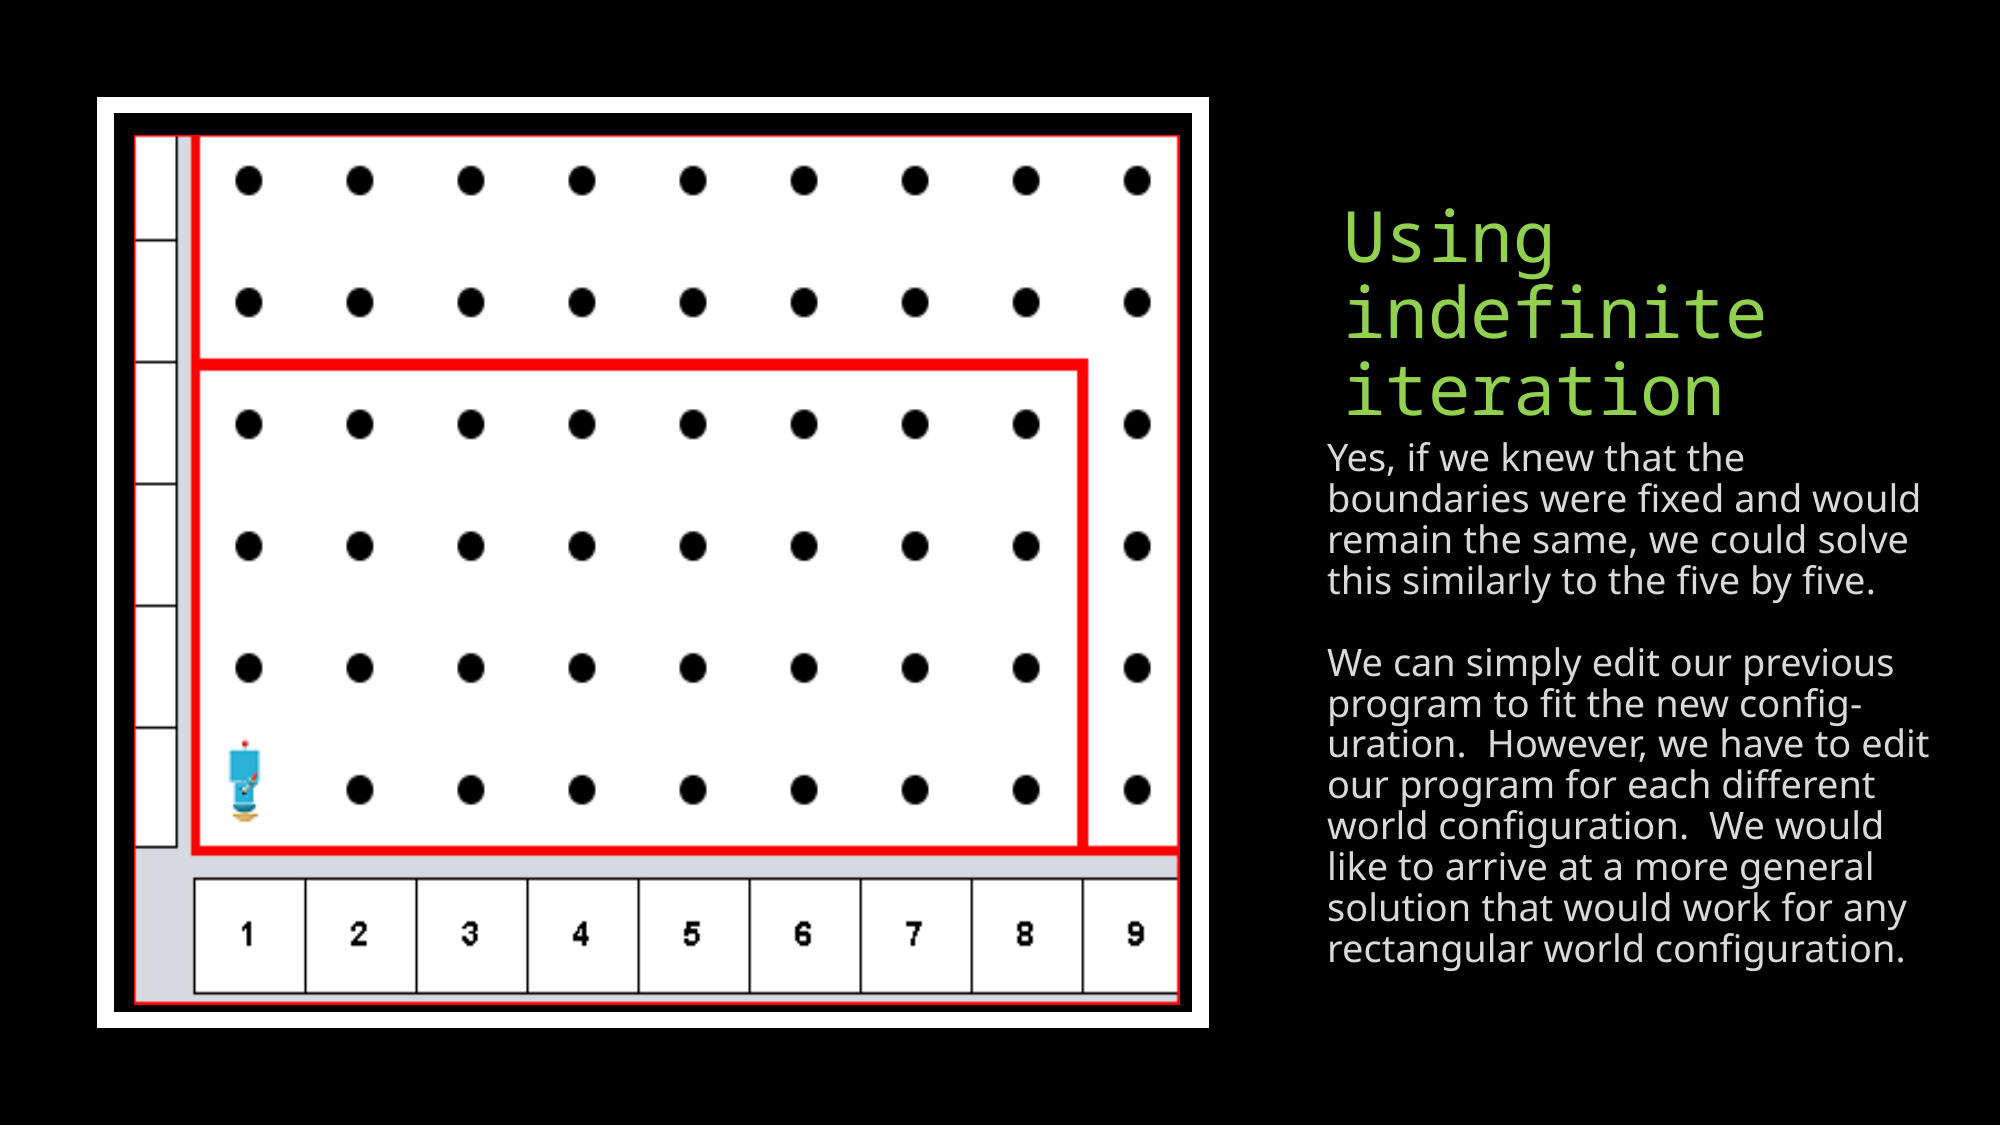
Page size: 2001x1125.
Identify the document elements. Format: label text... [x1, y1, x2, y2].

picture [128, 127, 1180, 1005]
list Yes, if we knew that the boundaries were fixed and would remain the same, we could solve this similarly to the five by five. We can simply edit our previous program to fit the new config-uration. However, we have to edit our program for each different world configuration. We would like to arrive at a more general solution that would work for any rectangular world configuration. [1312, 431, 1953, 999]
title Using indefinite iteration [1328, 138, 1842, 431]
